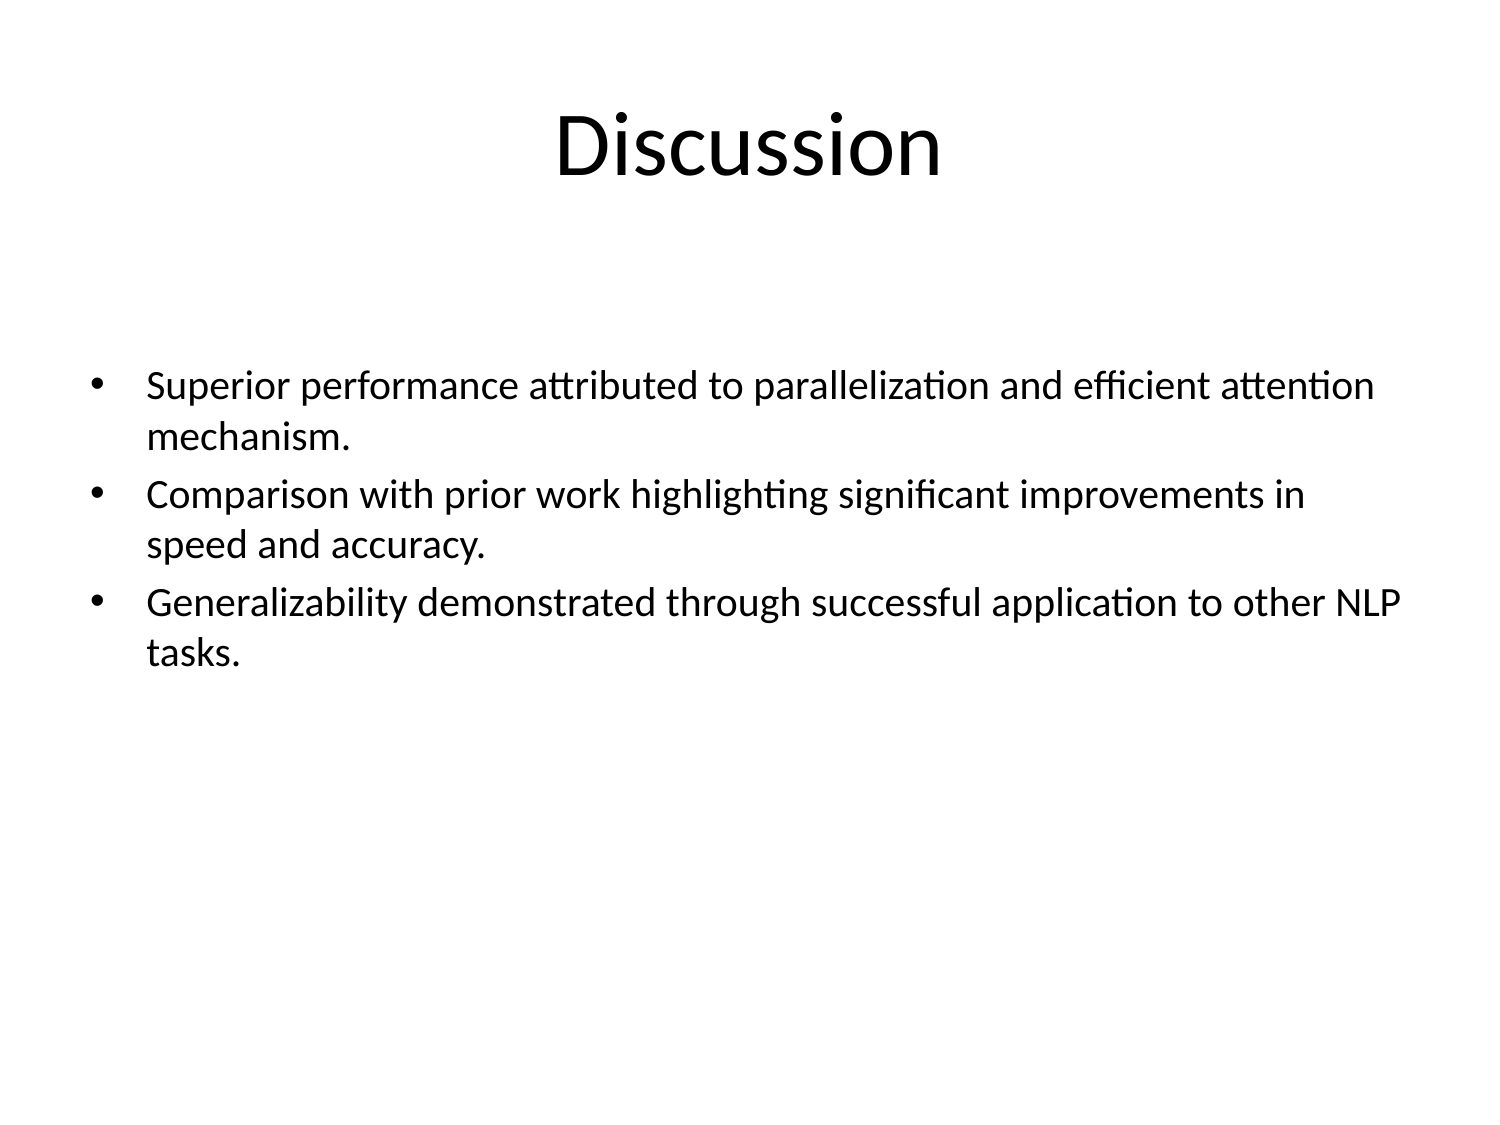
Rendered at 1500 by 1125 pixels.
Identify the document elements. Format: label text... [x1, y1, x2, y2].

list Superior performance attributed to parallelization and efficient attention mechanism. Comparison with prior work highlighting significant improvements in speed and accuracy. Generalizability demonstrated through successful application to other NLP tasks. [75, 262, 1425, 1005]
title Discussion [75, 45, 1425, 233]
